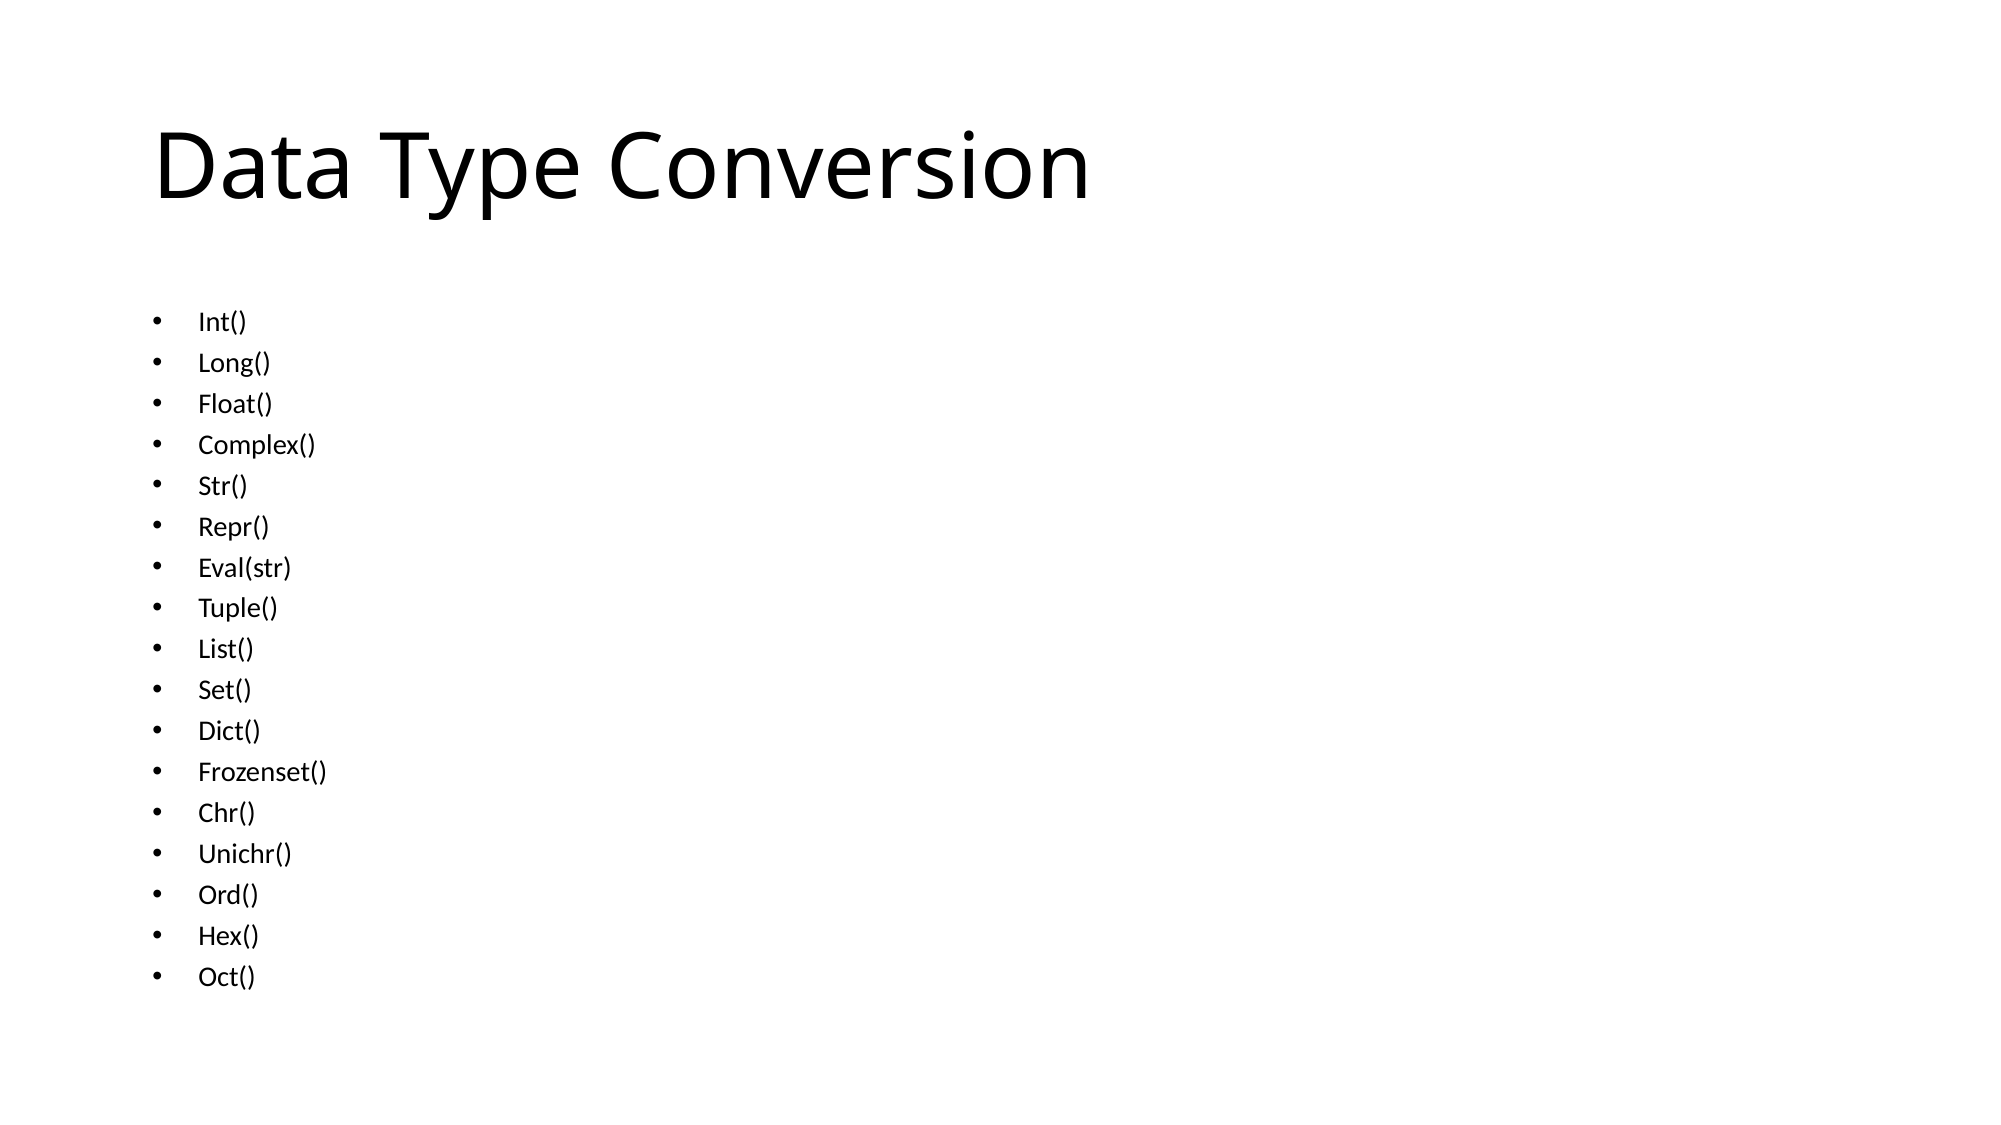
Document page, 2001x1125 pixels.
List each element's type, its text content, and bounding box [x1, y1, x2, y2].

list Int() Long() Float() Complex() Str() Repr() Eval(str) Tuple() List() Set() Dict() Frozenset() Chr() Unichr() Ord() Hex() Oct() [137, 299, 1863, 1014]
title Data Type Conversion [137, 59, 1863, 278]
